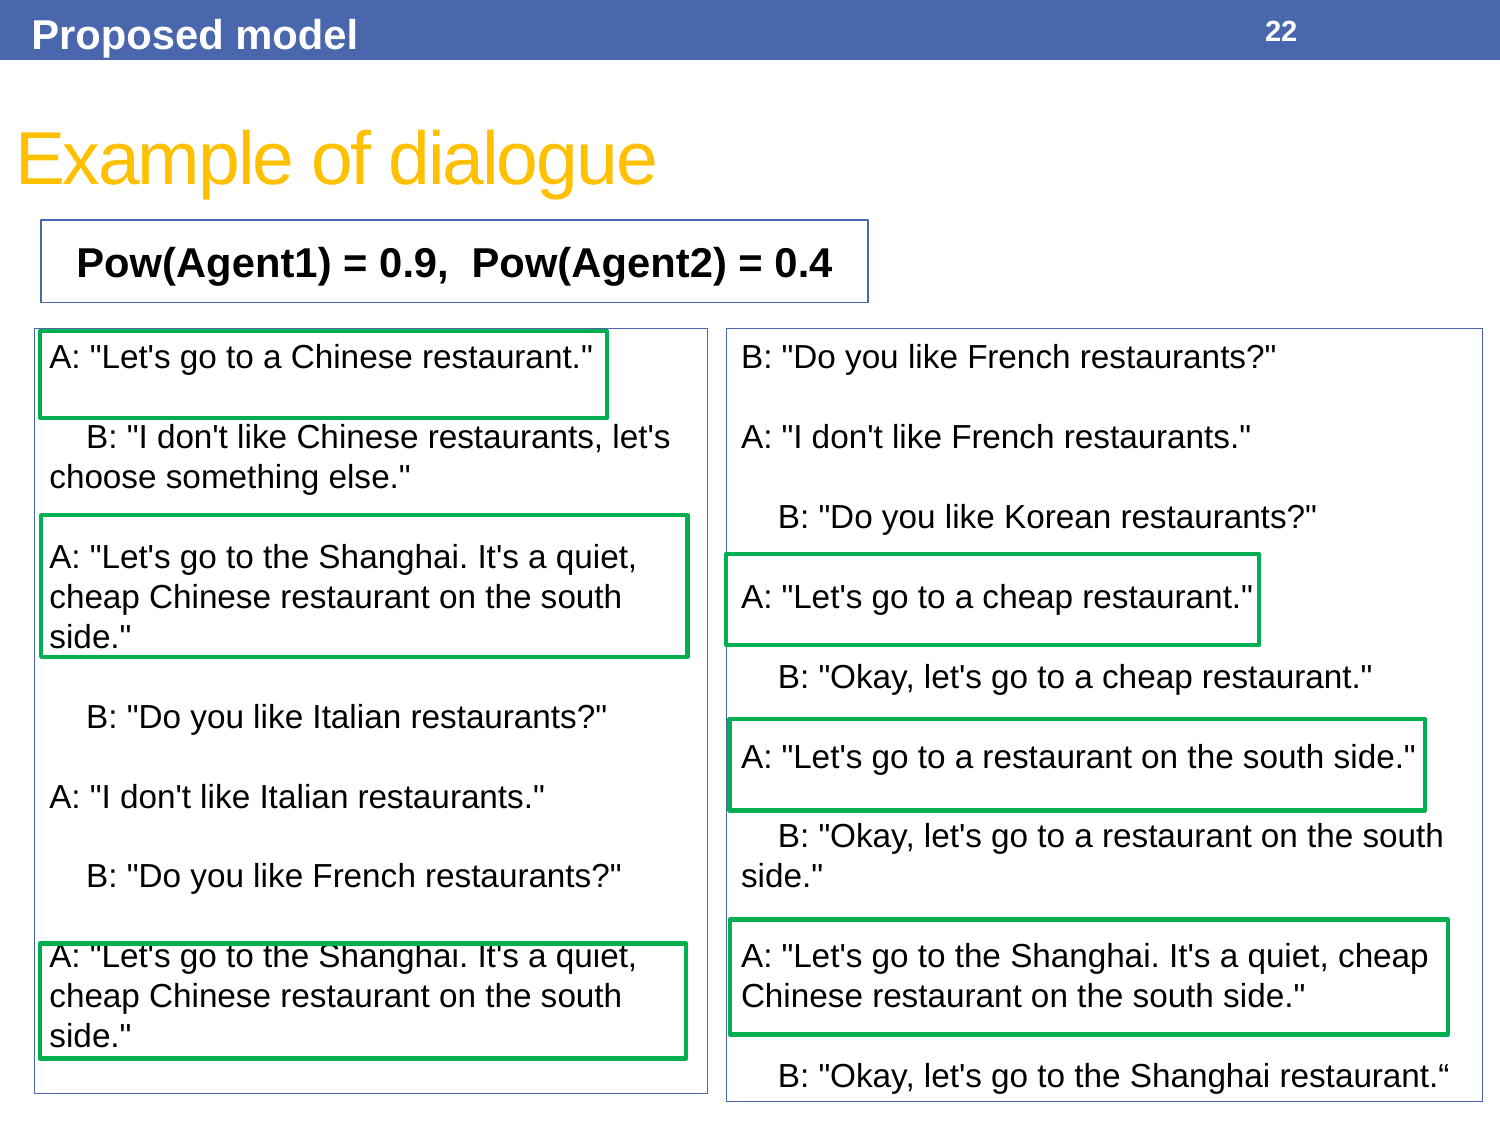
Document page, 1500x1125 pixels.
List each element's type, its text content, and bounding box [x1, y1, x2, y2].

text_box [728, 917, 1450, 1037]
text_box Pow(Agent1) = 0.9, Pow(Agent2) = 0.4 [39, 249, 870, 305]
list A: "Let's go to a Chinese restaurant." B: "I don't like Chinese restaurants, let's choose something else." A: "Let's go to the Shanghai. It's a quiet, cheap Chinese restaurant on the south side." B: "Do you like Italian restaurants?" A: "I don't like Italian restaurants." B: "Do you like French restaurants?" A: "Let's go to the Shanghai. It's a quiet, cheap Chinese restaurant on the south side." [34, 328, 708, 1094]
text_box Proposed model [16, 0, 374, 60]
text_box [39, 513, 690, 659]
text_box [724, 552, 1261, 647]
text_box [38, 329, 609, 420]
slide_number 22 [1250, 3, 1425, 57]
title Example of dialogue [0, 60, 1471, 249]
text_box [727, 717, 1427, 813]
text_box [38, 941, 688, 1061]
text_box B: "Do you like French restaurants?" A: "I don't like French restaurants." B: "Do you like Korean restaurants?" A: "Let's go to a cheap restaurant." B: "Okay, let's go to a cheap restaurant." A: "Let's go to a restaurant on the south side." B: "Okay, let's go to a restaurant on the south side." A: "Let's go to the Shanghai. It's a quiet, cheap Chinese restaurant on the south side." B: "Okay, let's go to the Shanghai restaurant.“ [726, 328, 1483, 1102]
